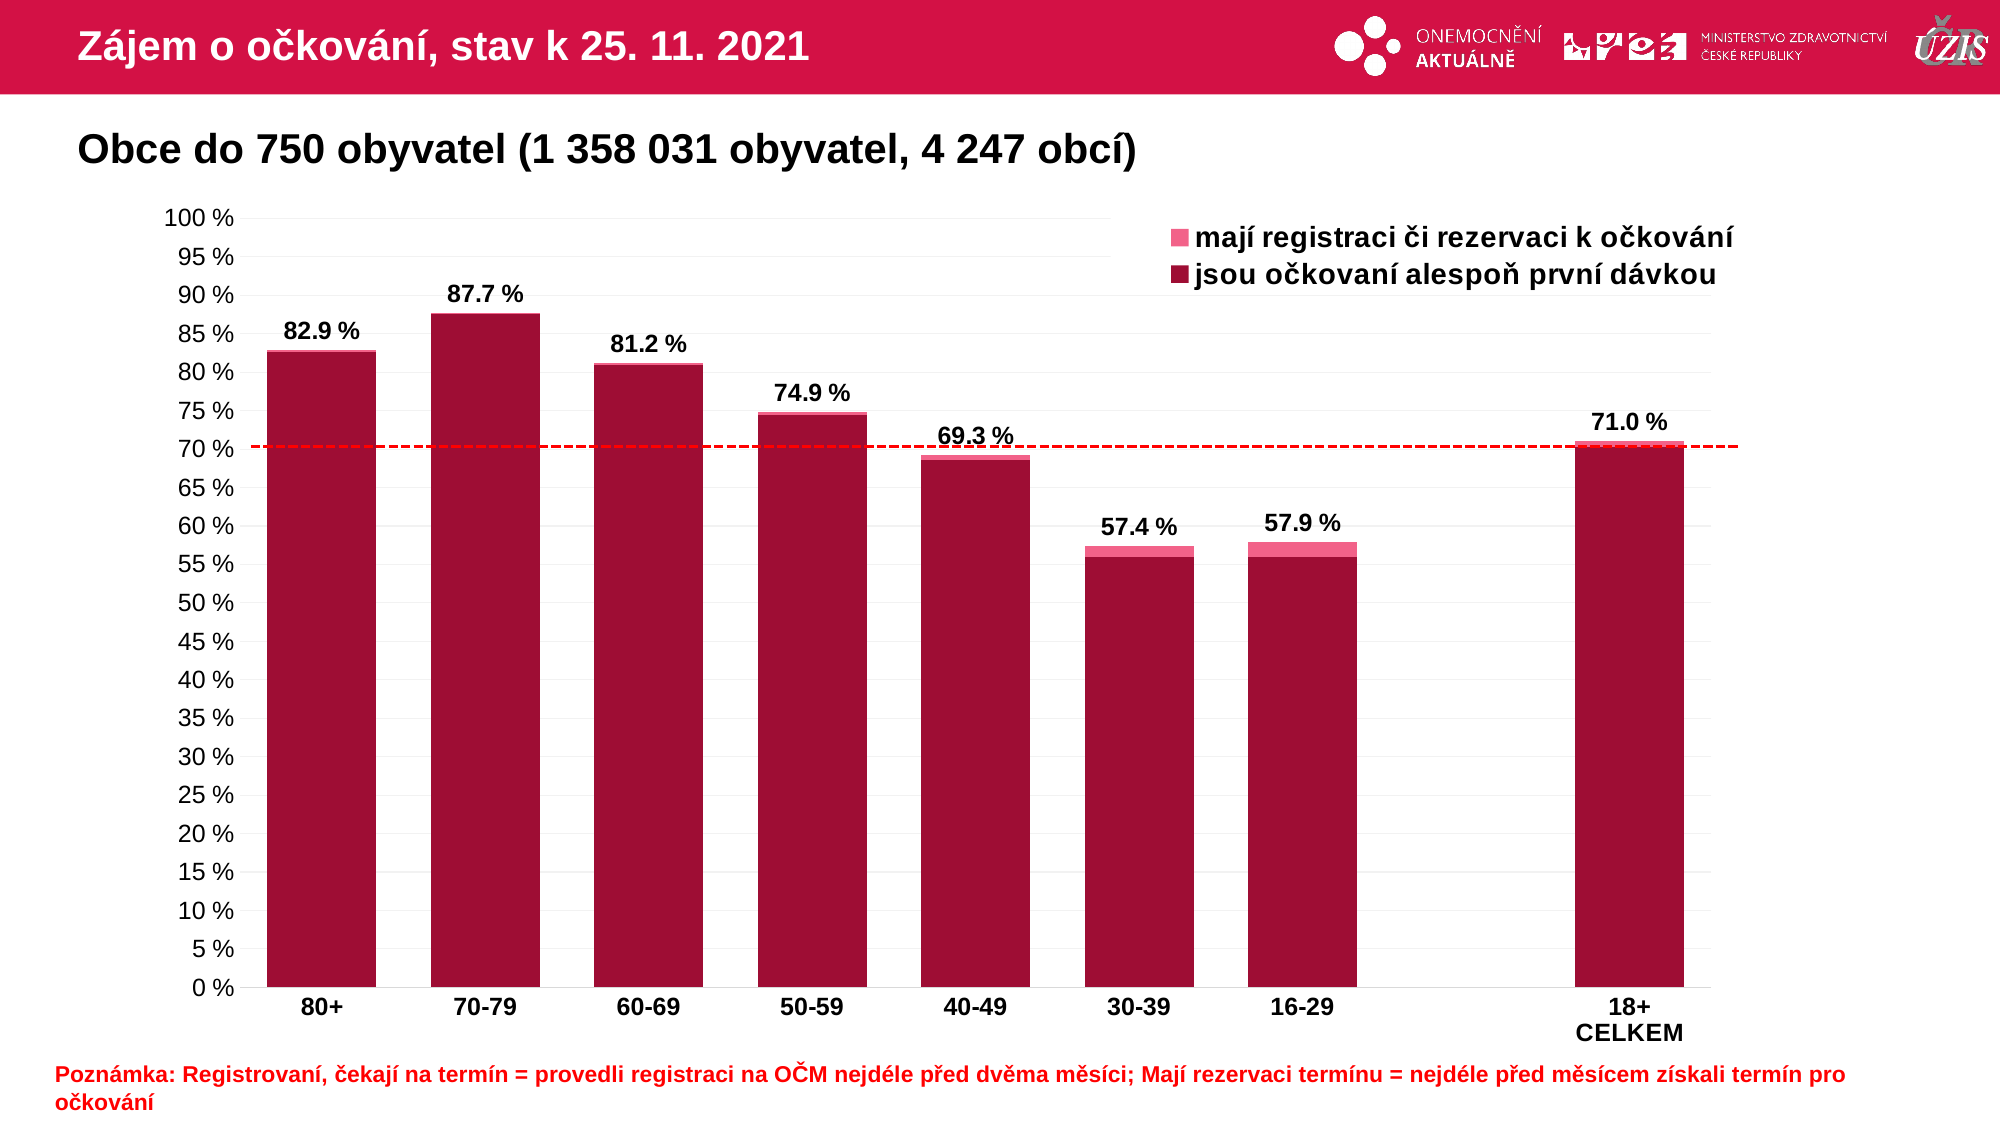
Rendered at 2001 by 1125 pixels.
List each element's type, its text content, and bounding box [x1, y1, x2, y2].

text_box Poznámka: Registrovaní, čekají na termín = provedli registraci na OČM nejdéle před dvěma měsíci; Mají rezervaci termínu = nejdéle před měsícem získali termín pro očkování [40, 1052, 1962, 1123]
text_box Obce do 750 obyvatel (1 358 031 obyvatel, 4 247 obcí) [62, 113, 1922, 179]
picture [1915, 15, 1989, 66]
title Zájem o očkování, stav k 25. 11. 2021 [62, 0, 948, 95]
chart [163, 190, 1822, 1051]
picture [1334, 16, 1542, 76]
picture [1563, 31, 1888, 60]
